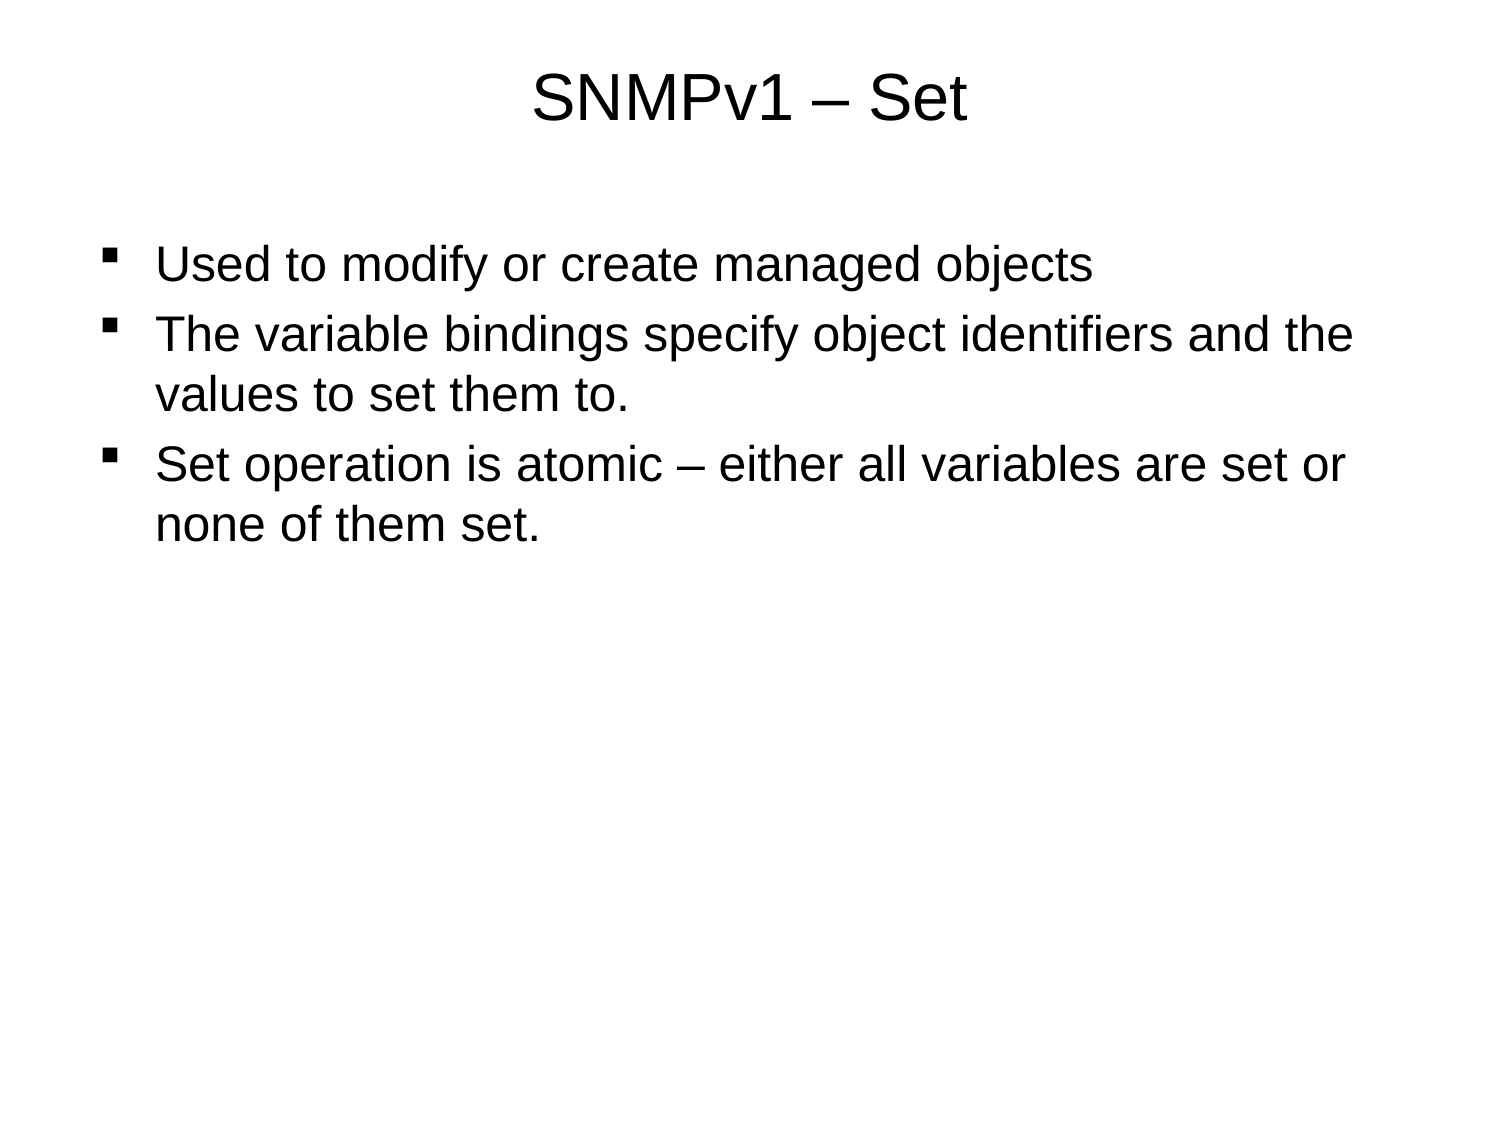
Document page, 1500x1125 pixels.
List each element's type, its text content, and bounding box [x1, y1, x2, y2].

title SNMPv1 – Set [74, 0, 1426, 188]
text_box Used to modify or create managed objects The variable bindings specify object identifiers and the values to set them to. Set operation is atomic – either all variables are set or none of them set. [84, 224, 1461, 1045]
